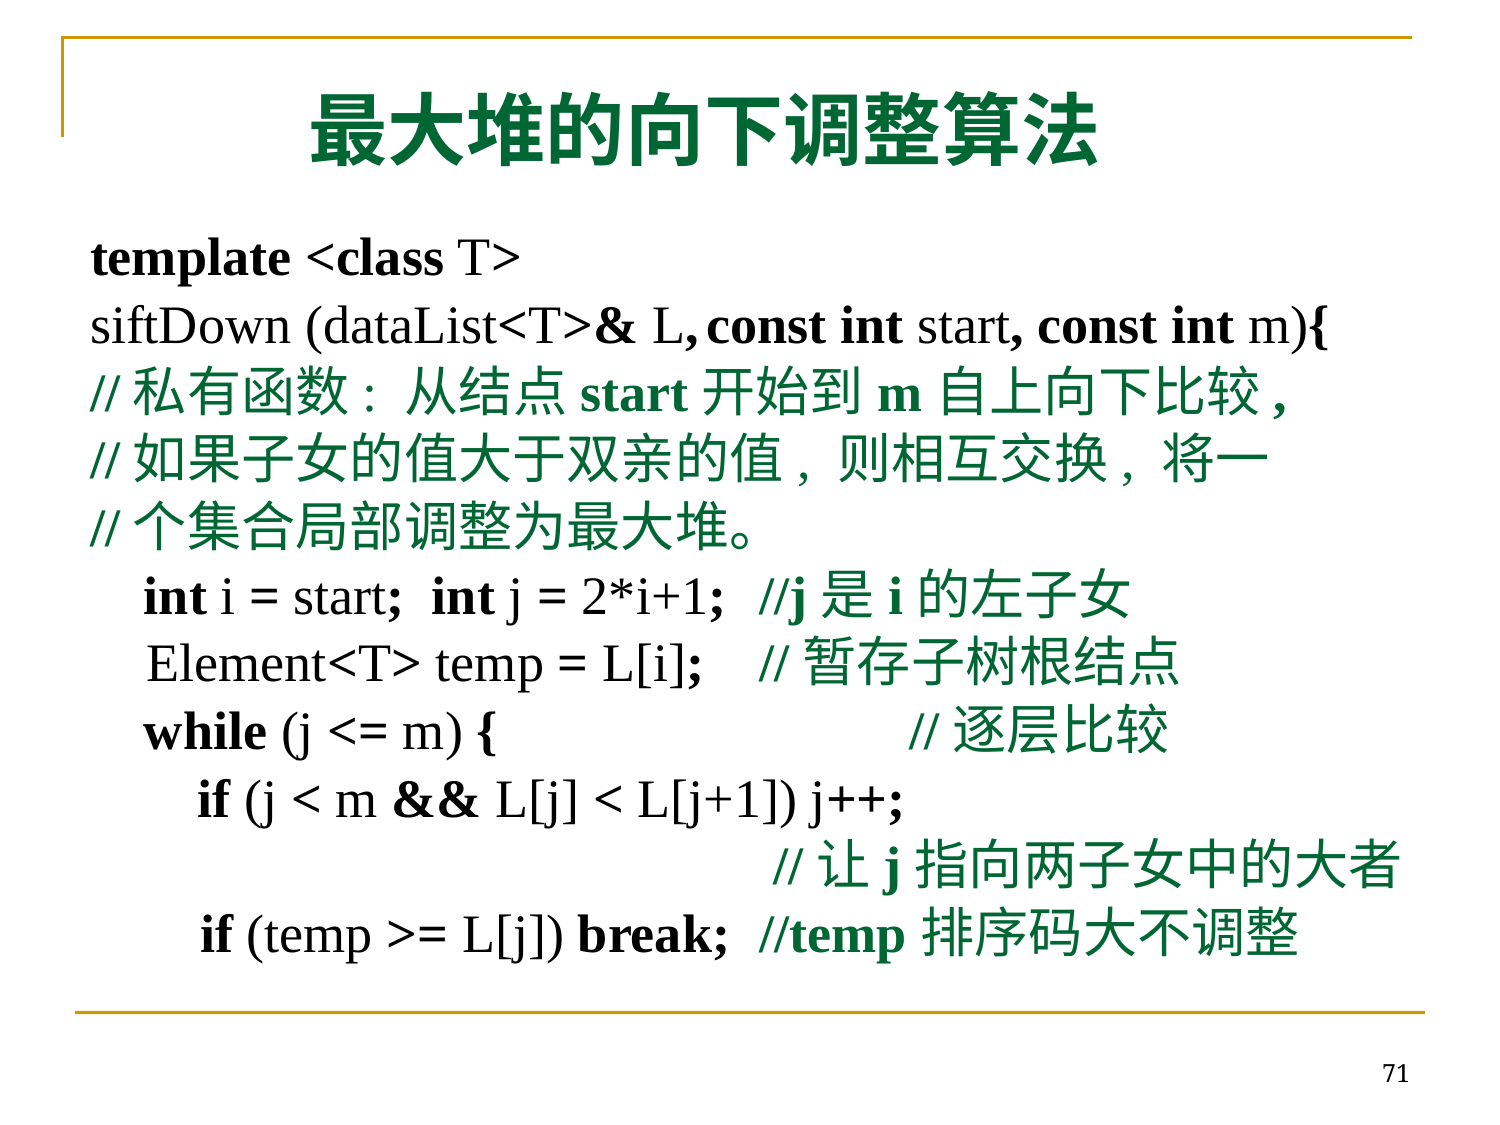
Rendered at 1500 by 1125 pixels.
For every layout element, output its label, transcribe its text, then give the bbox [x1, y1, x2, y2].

slide_number 71 [1074, 1065, 1425, 1100]
title 最大堆的向下调整算法 [118, 72, 1291, 214]
list template <class T> siftDown (dataList<T>& L, const int start, const int m){ //私有函数: 从结点start开始到m自上向下比较, //如果子女的值大于双亲的值, 则相互交换, 将一 //个集合局部调整为最大堆。 int i = start; int j = 2*i+1; //j是i的左子女 Element<T> temp = L[i]; //暂存子树根结点 while (j <= m) { //逐层比较 if (j < m && L[j] < L[j+1]) j++; //让j指向两子女中的大者 if (temp >= L[j]) break; //temp排序码大不调整 [75, 214, 1453, 1065]
